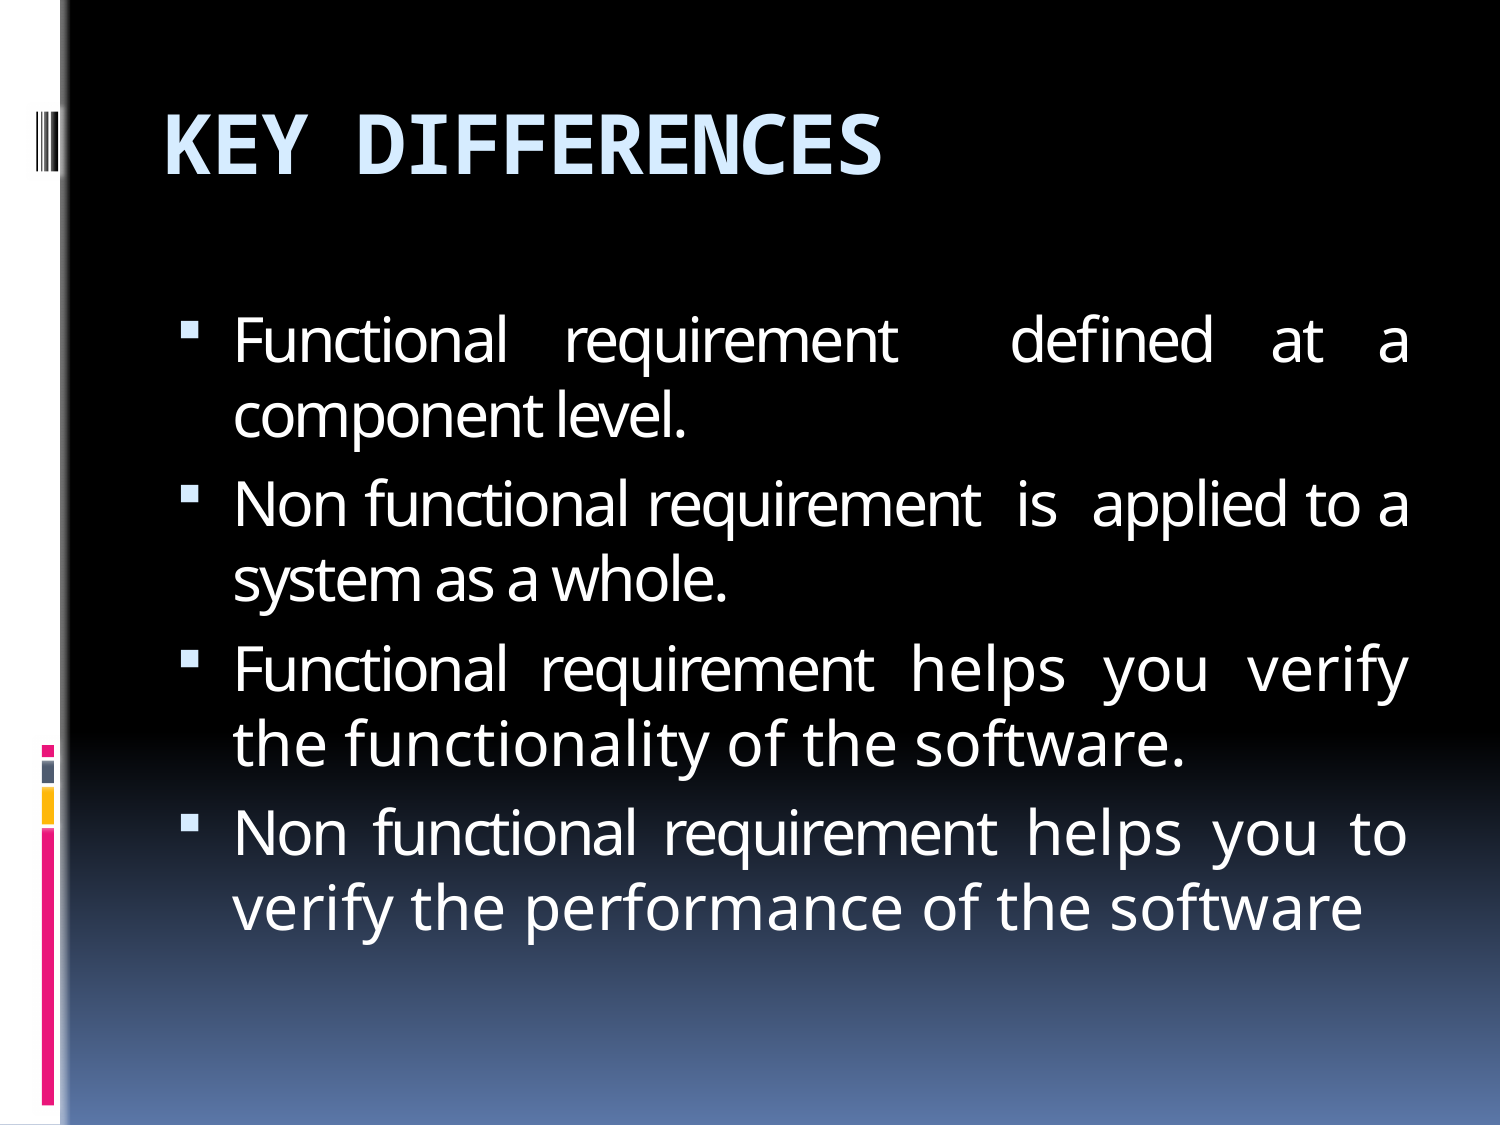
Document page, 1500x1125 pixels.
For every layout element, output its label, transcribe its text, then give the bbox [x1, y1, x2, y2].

list Functional requirement defined at a component level. Non functional requirement is applied to a system as a whole. Functional requirement helps you verify the functionality of the software. Non functional requirement helps you to verify the performance of the software [150, 292, 1425, 1043]
title KEY DIFFERENCES [150, 83, 1425, 234]
